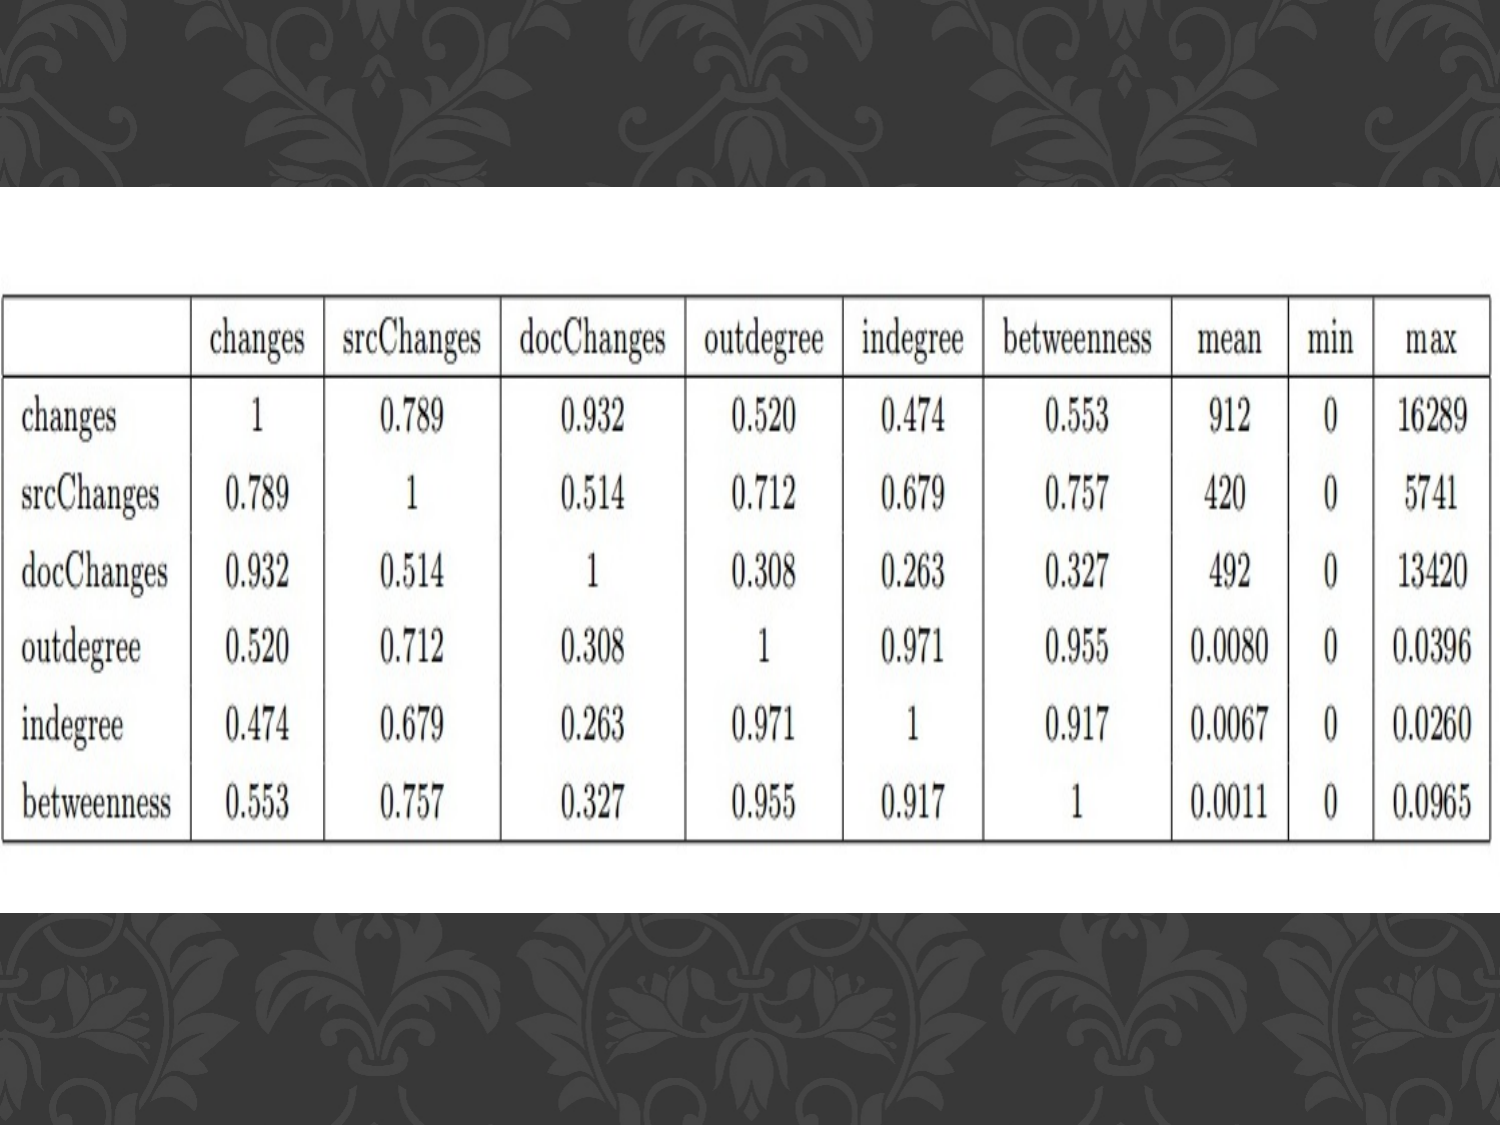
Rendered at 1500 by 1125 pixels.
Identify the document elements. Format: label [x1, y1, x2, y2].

picture [0, 187, 1500, 913]
